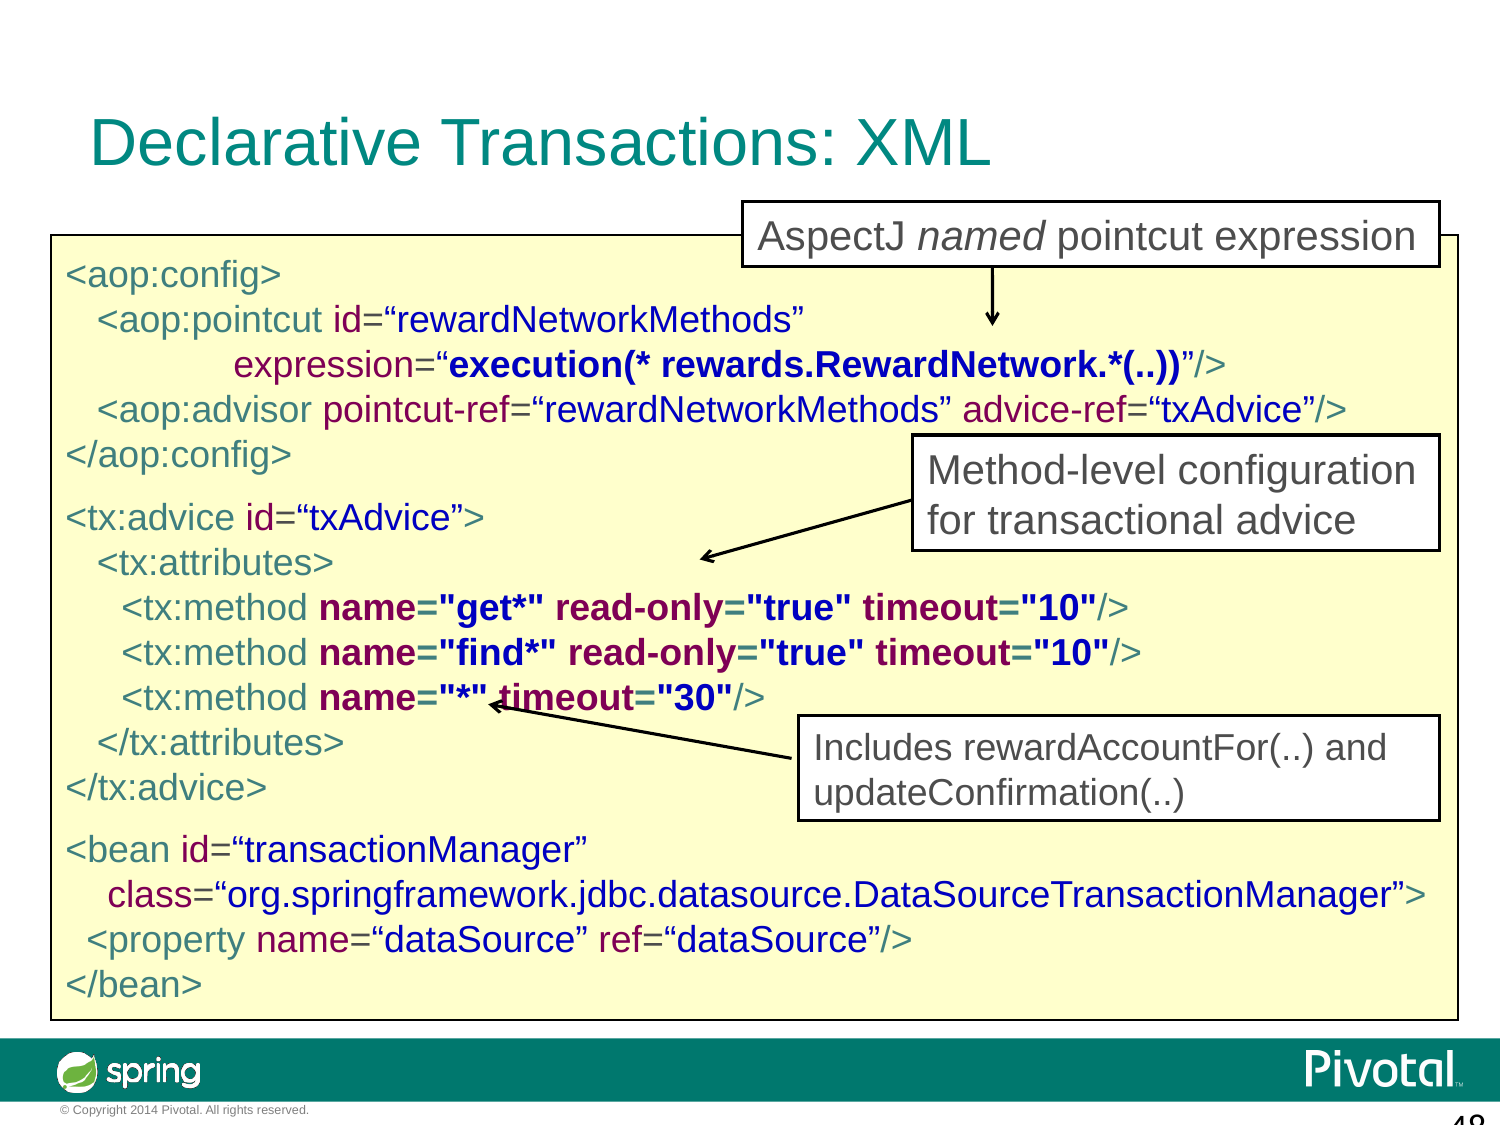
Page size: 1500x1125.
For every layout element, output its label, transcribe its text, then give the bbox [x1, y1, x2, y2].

picture [32, 1041, 210, 1103]
picture [1306, 1050, 1463, 1087]
text_box [488, 699, 792, 759]
text_box Includes rewardAccountFor(..) and updateConfirmation(..) [798, 715, 1440, 821]
text_box Method-level configuration for transactional advice [912, 434, 1440, 551]
text_box [985, 267, 1000, 326]
text_box <aop:config> <aop:pointcut id=“rewardNetworkMethods” expression=“execution(* rewards.RewardNetwork.*(..))”/> <aop:advisor pointcut-ref=“rewardNetworkMethods” advice-ref=“txAdvice”/> </aop:config> <tx:advice id=“txAdvice”> <tx:attributes> <tx:method name="get*" read-only="true" timeout="10"/> <tx:method name="find*" read-only="true" timeout="10"/> <tx:method name="*" timeout="30"/> </tx:attributes> </tx:advice> <bean id=“transactionManager” class=“org.springframework.jdbc.datasource.DataSourceTransactionManager”> <property name=“dataSource” ref=“dataSource”/> </bean> [50, 235, 1458, 1020]
title Declarative Transactions: XML [75, 91, 1425, 187]
text_box AspectJ named pointcut expression [742, 201, 1440, 267]
